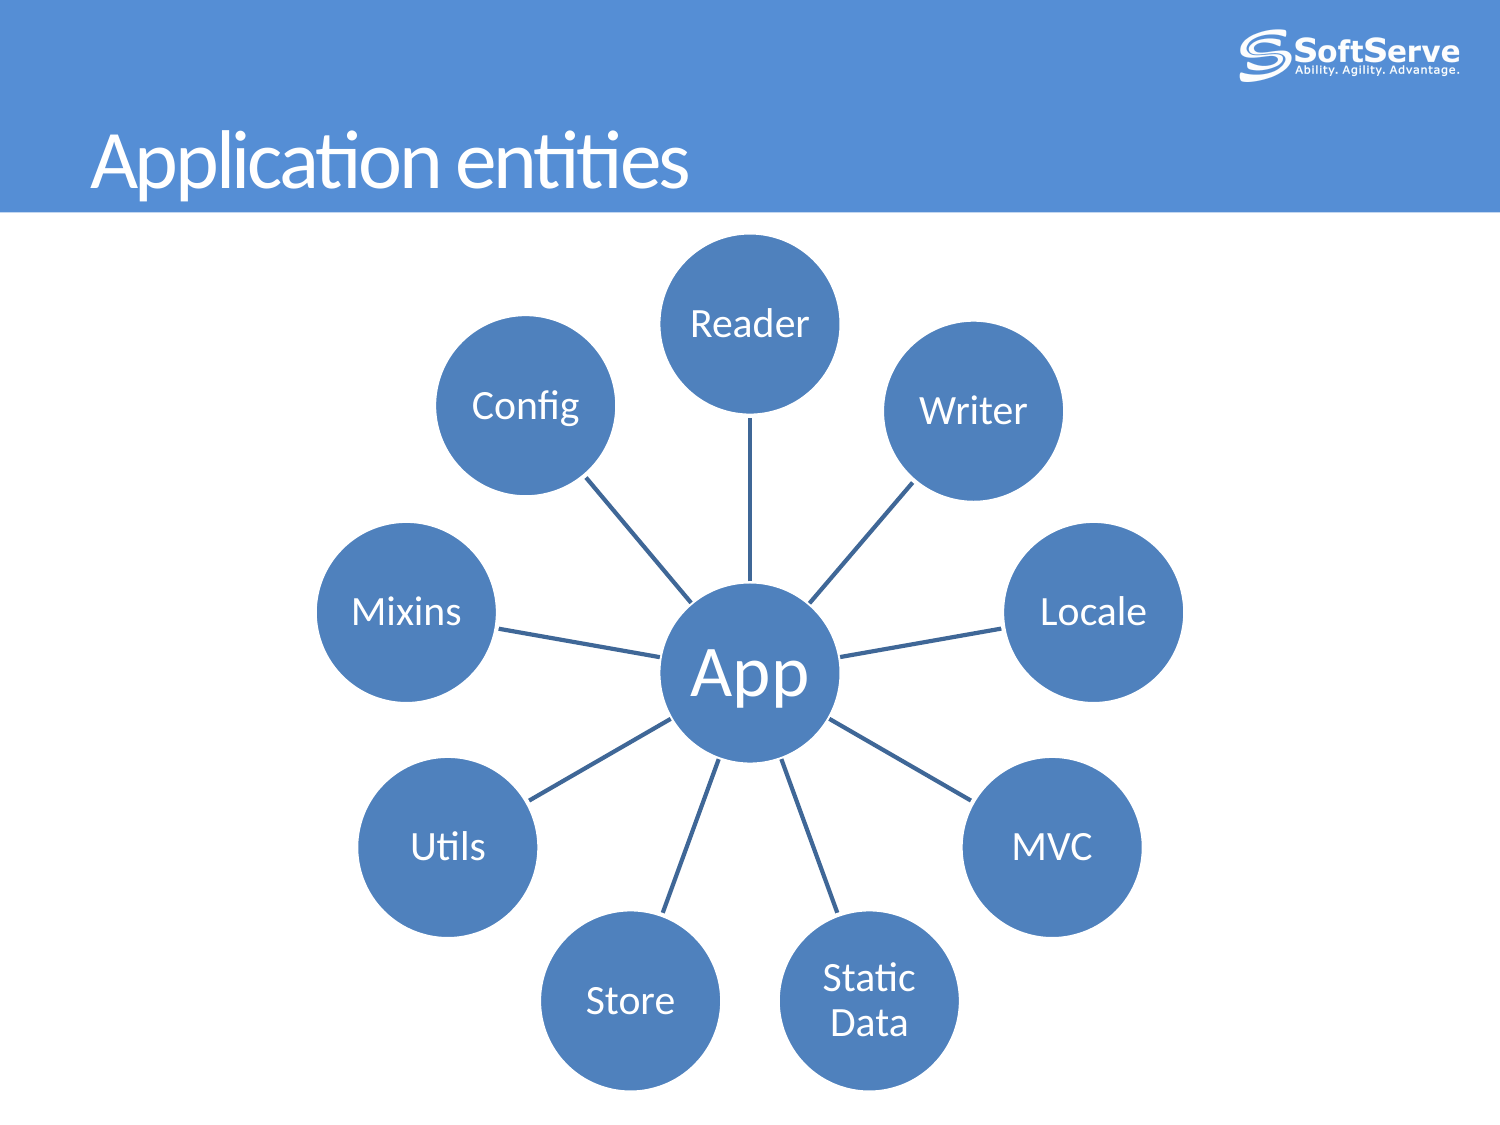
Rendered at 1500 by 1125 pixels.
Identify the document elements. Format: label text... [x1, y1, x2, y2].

picture [1237, 24, 1463, 88]
title Application entities [75, 75, 1425, 213]
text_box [99, 228, 1401, 1097]
